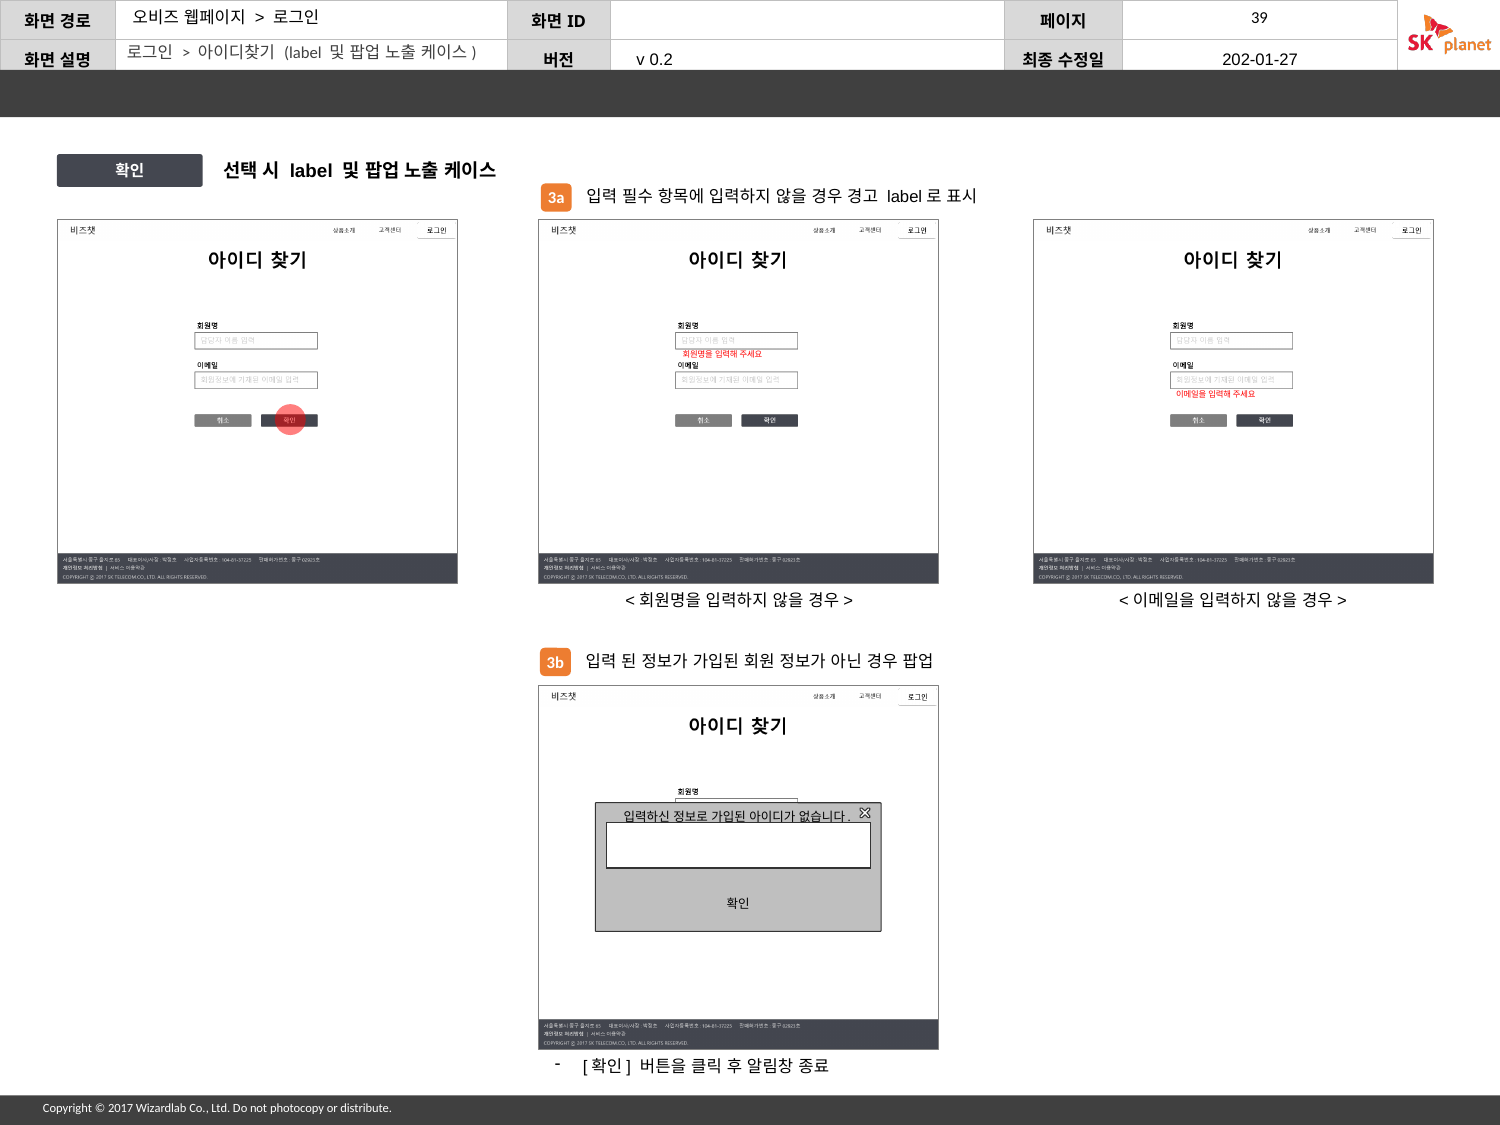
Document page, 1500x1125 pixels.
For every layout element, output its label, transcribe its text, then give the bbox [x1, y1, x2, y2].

text_box 입력 필수 항목에 입력하지 않을 경우 경고 label로 표시 [571, 178, 1024, 213]
picture [538, 685, 938, 1049]
picture [57, 219, 458, 583]
title 로그인 > 아이디찾기 (label 및 팝업 노출 케이스) [111, 35, 503, 71]
text_box 입력 된 정보가 가입된 회원 정보가 아닌 경우 팝업 [570, 643, 974, 679]
text_box [확인] 버튼을 클릭 후 알림창 종료 [540, 1048, 939, 1084]
picture [1033, 219, 1433, 583]
text_box <이메일을 입력하지 않을 경우> [1033, 583, 1433, 617]
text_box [530, 647, 581, 676]
text_box <회원명을 입력하지 않을 경우> [540, 582, 939, 617]
text_box 선택 시 label 및 팝업 노출 케이스 [208, 151, 512, 189]
text_box 확인 [56, 154, 203, 187]
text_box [531, 183, 581, 212]
picture [538, 219, 938, 583]
picture [1404, 10, 1494, 57]
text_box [595, 802, 882, 932]
